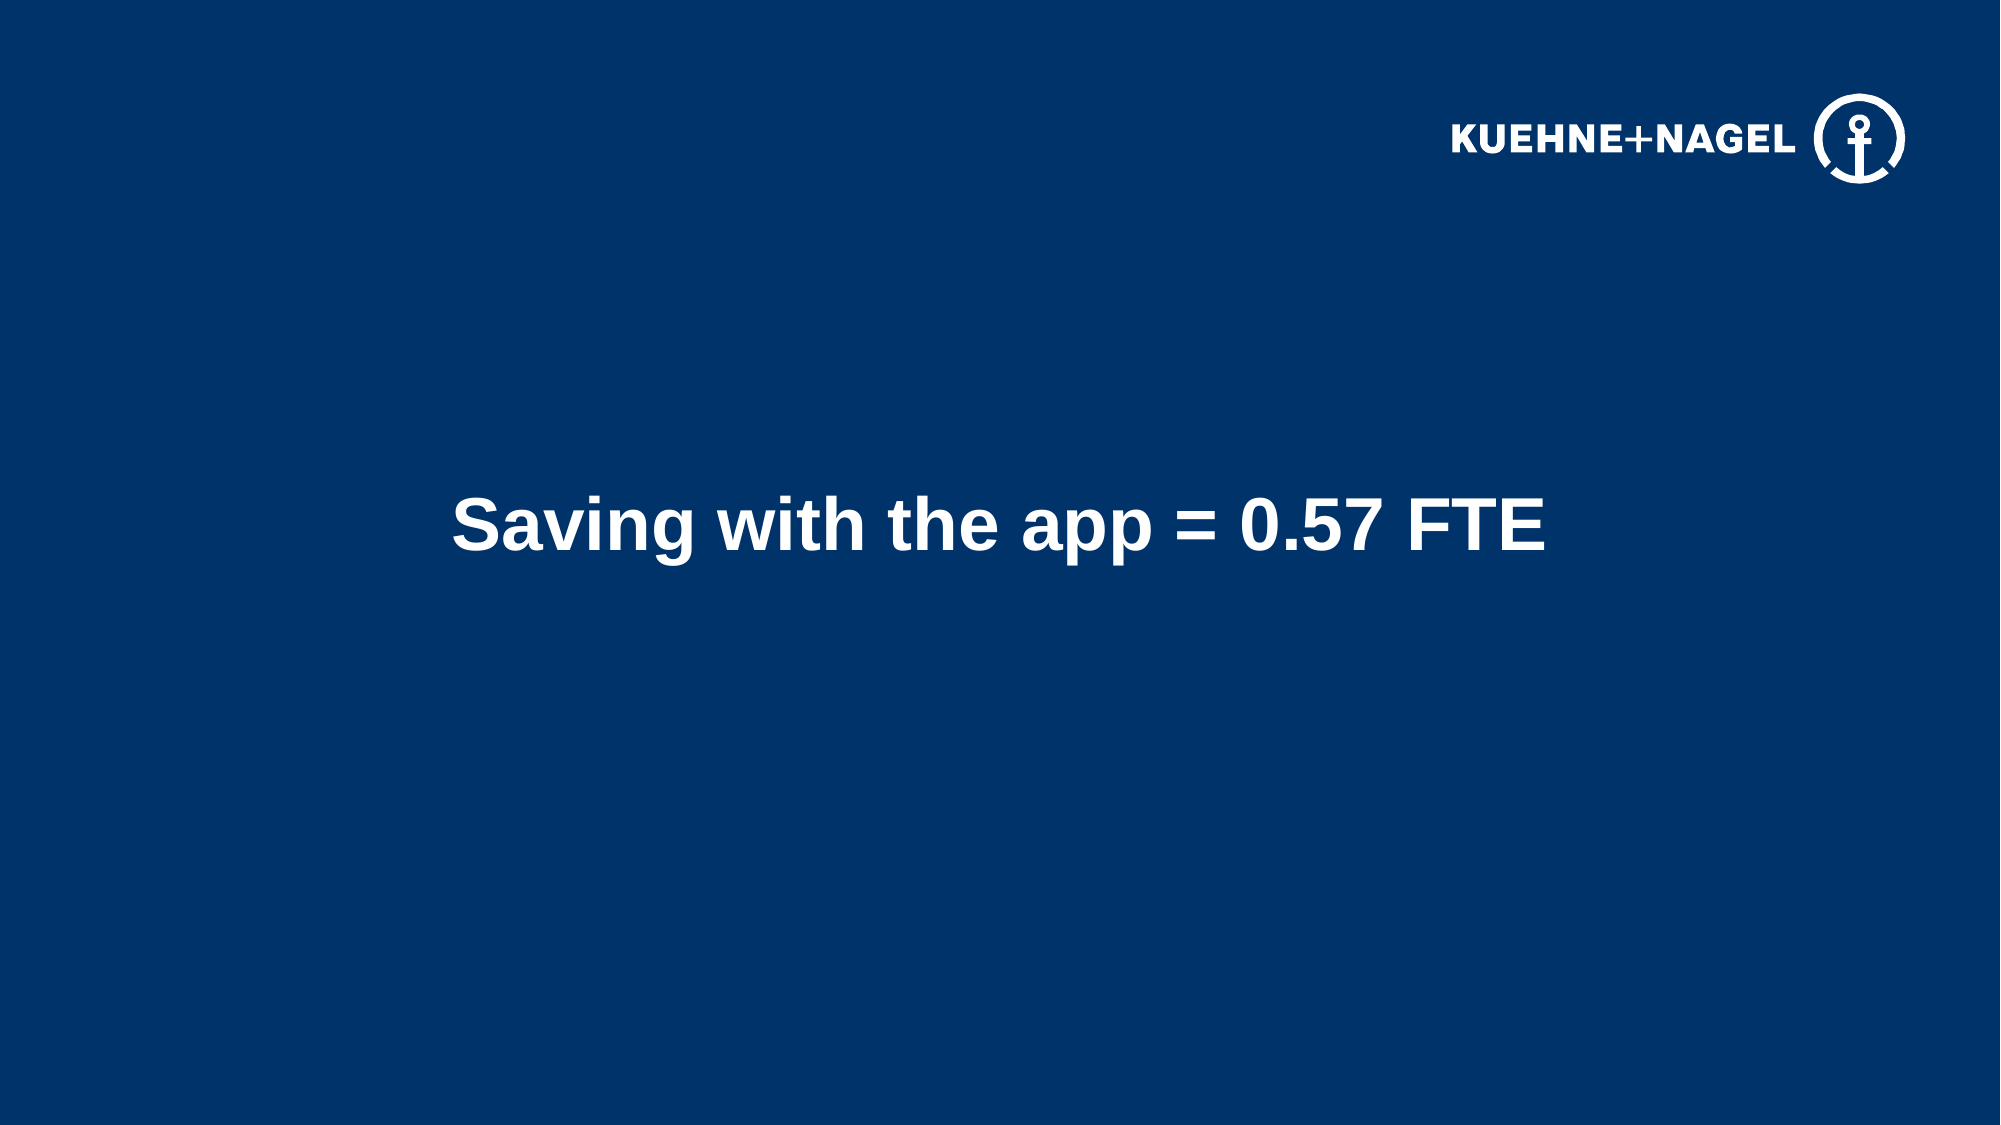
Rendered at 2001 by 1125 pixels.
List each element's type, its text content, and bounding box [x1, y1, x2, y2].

title Saving with the app = 0.57 FTE [317, 475, 1683, 563]
